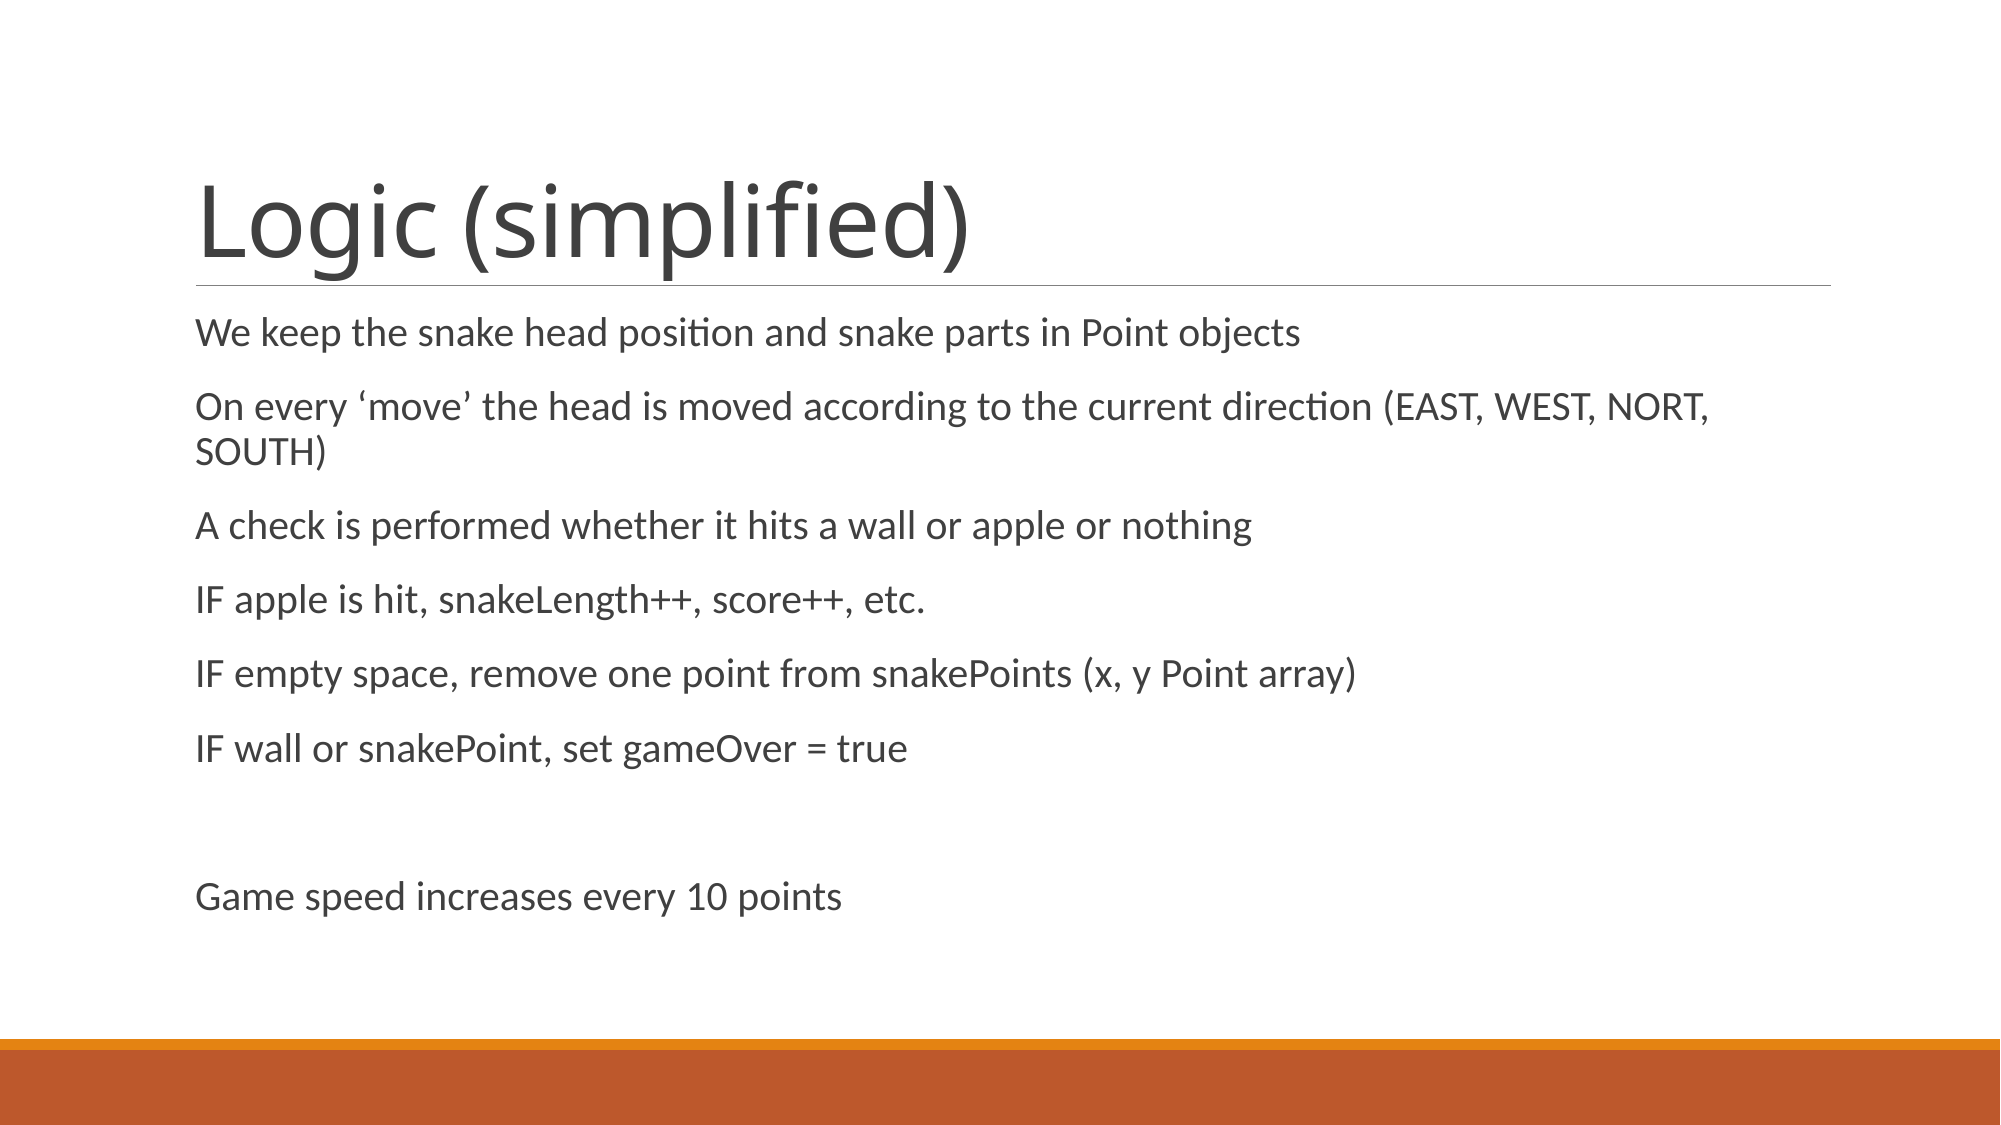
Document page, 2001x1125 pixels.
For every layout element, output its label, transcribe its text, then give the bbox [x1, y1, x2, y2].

list We keep the snake head position and snake parts in Point objects On every ‘move’ the head is moved according to the current direction (EAST, WEST, NORT, SOUTH) A check is performed whether it hits a wall or apple or nothing IF apple is hit, snakeLength++, score++, etc. IF empty space, remove one point from snakePoints (x, y Point array) IF wall or snakePoint, set gameOver = true Game speed increases every 10 points [180, 302, 1830, 963]
title Logic (simplified) [180, 47, 1830, 285]
